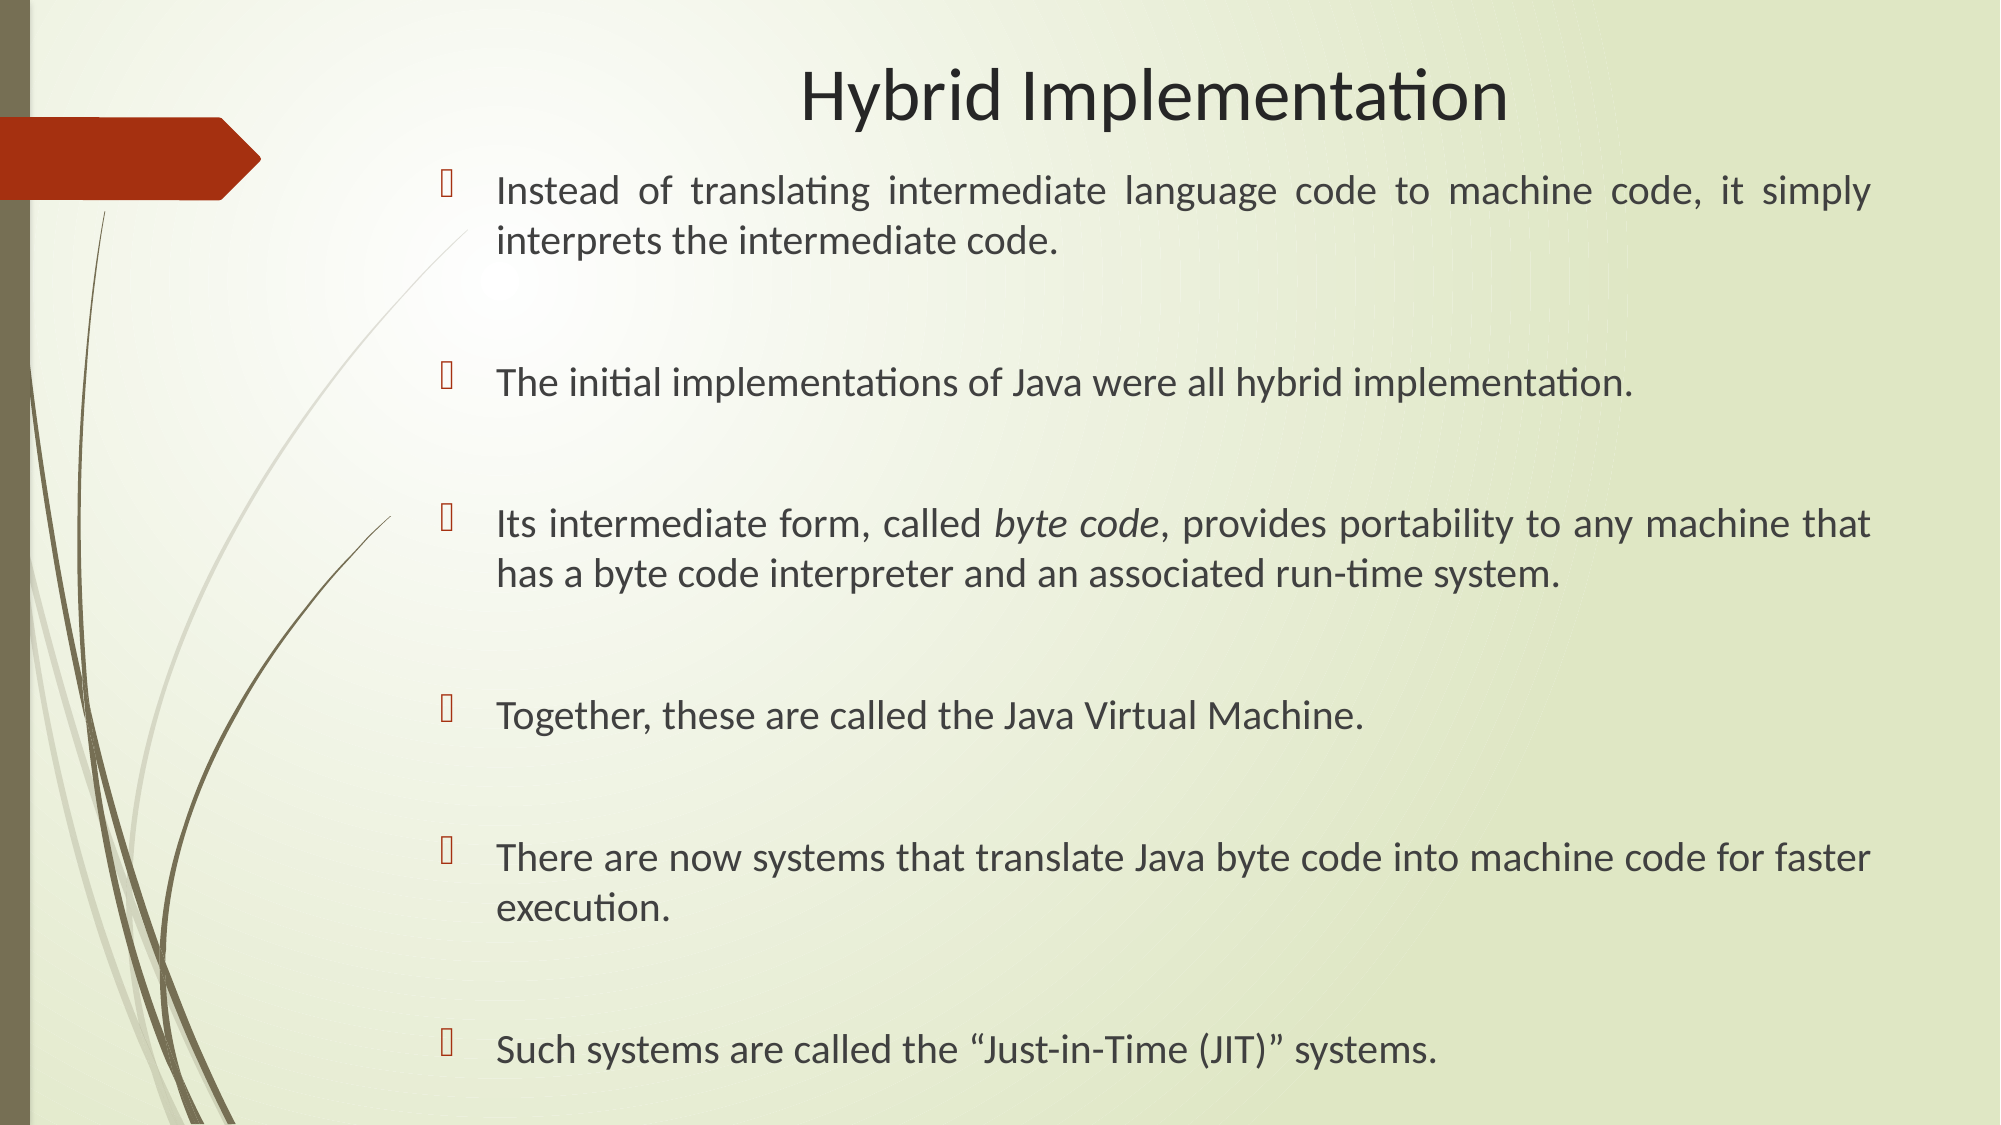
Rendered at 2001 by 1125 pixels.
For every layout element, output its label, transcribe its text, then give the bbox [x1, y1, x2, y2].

list Instead of translating intermediate language code to machine code, it simply interprets the intermediate code. The initial implementations of Java were all hybrid implementation. Its intermediate form, called byte code, provides portability to any machine that has a byte code interpreter and an associated run-time system. Together, these are called the Java Virtual Machine. There are now systems that translate Java byte code into machine code for faster execution. Such systems are called the “Just-in-Time (JIT)” systems. [424, 155, 1888, 1088]
title Hybrid Implementation [424, 37, 1887, 155]
